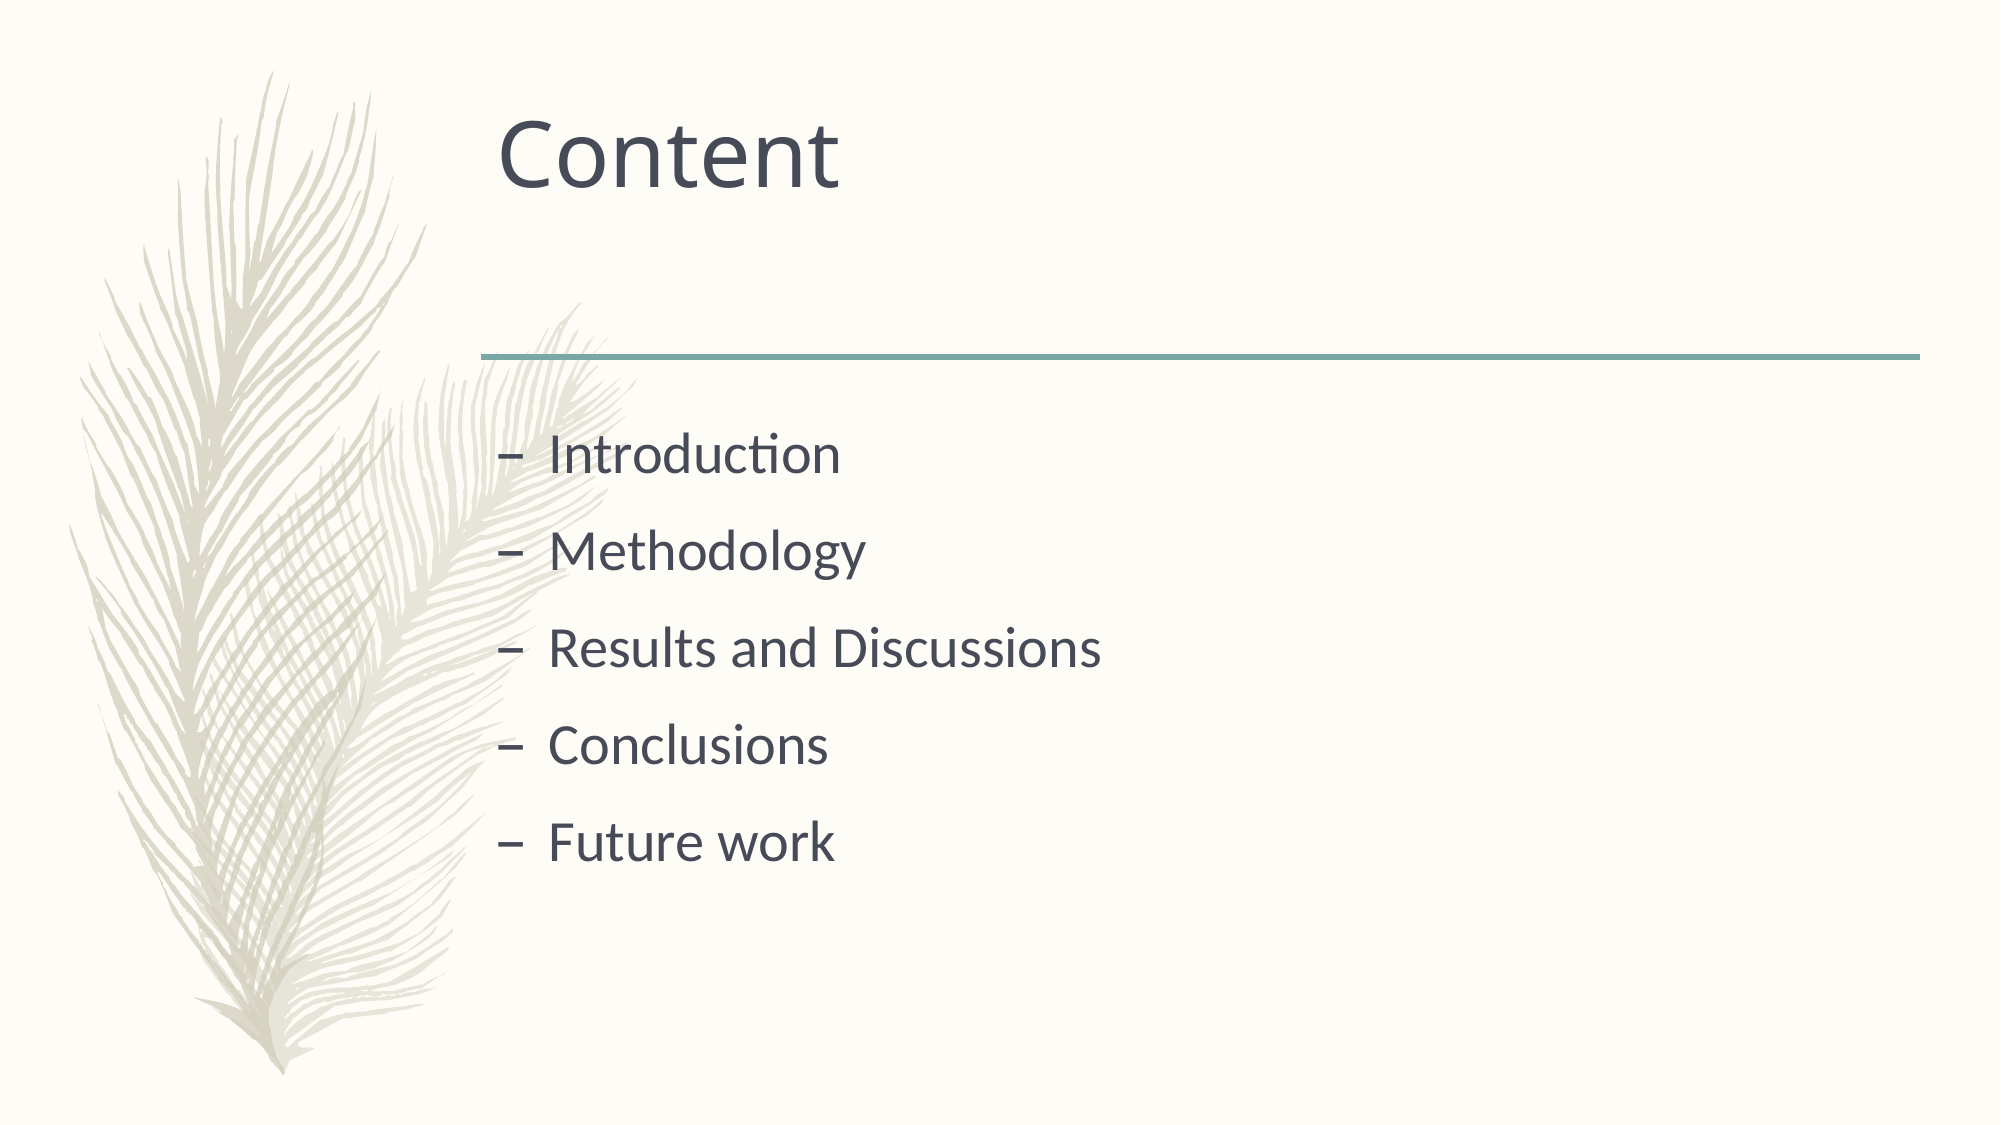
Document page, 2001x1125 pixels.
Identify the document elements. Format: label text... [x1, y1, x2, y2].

list Introduction Methodology Results and Discussions Conclusions Future work [481, 399, 1920, 999]
title Content [481, 93, 1920, 350]
